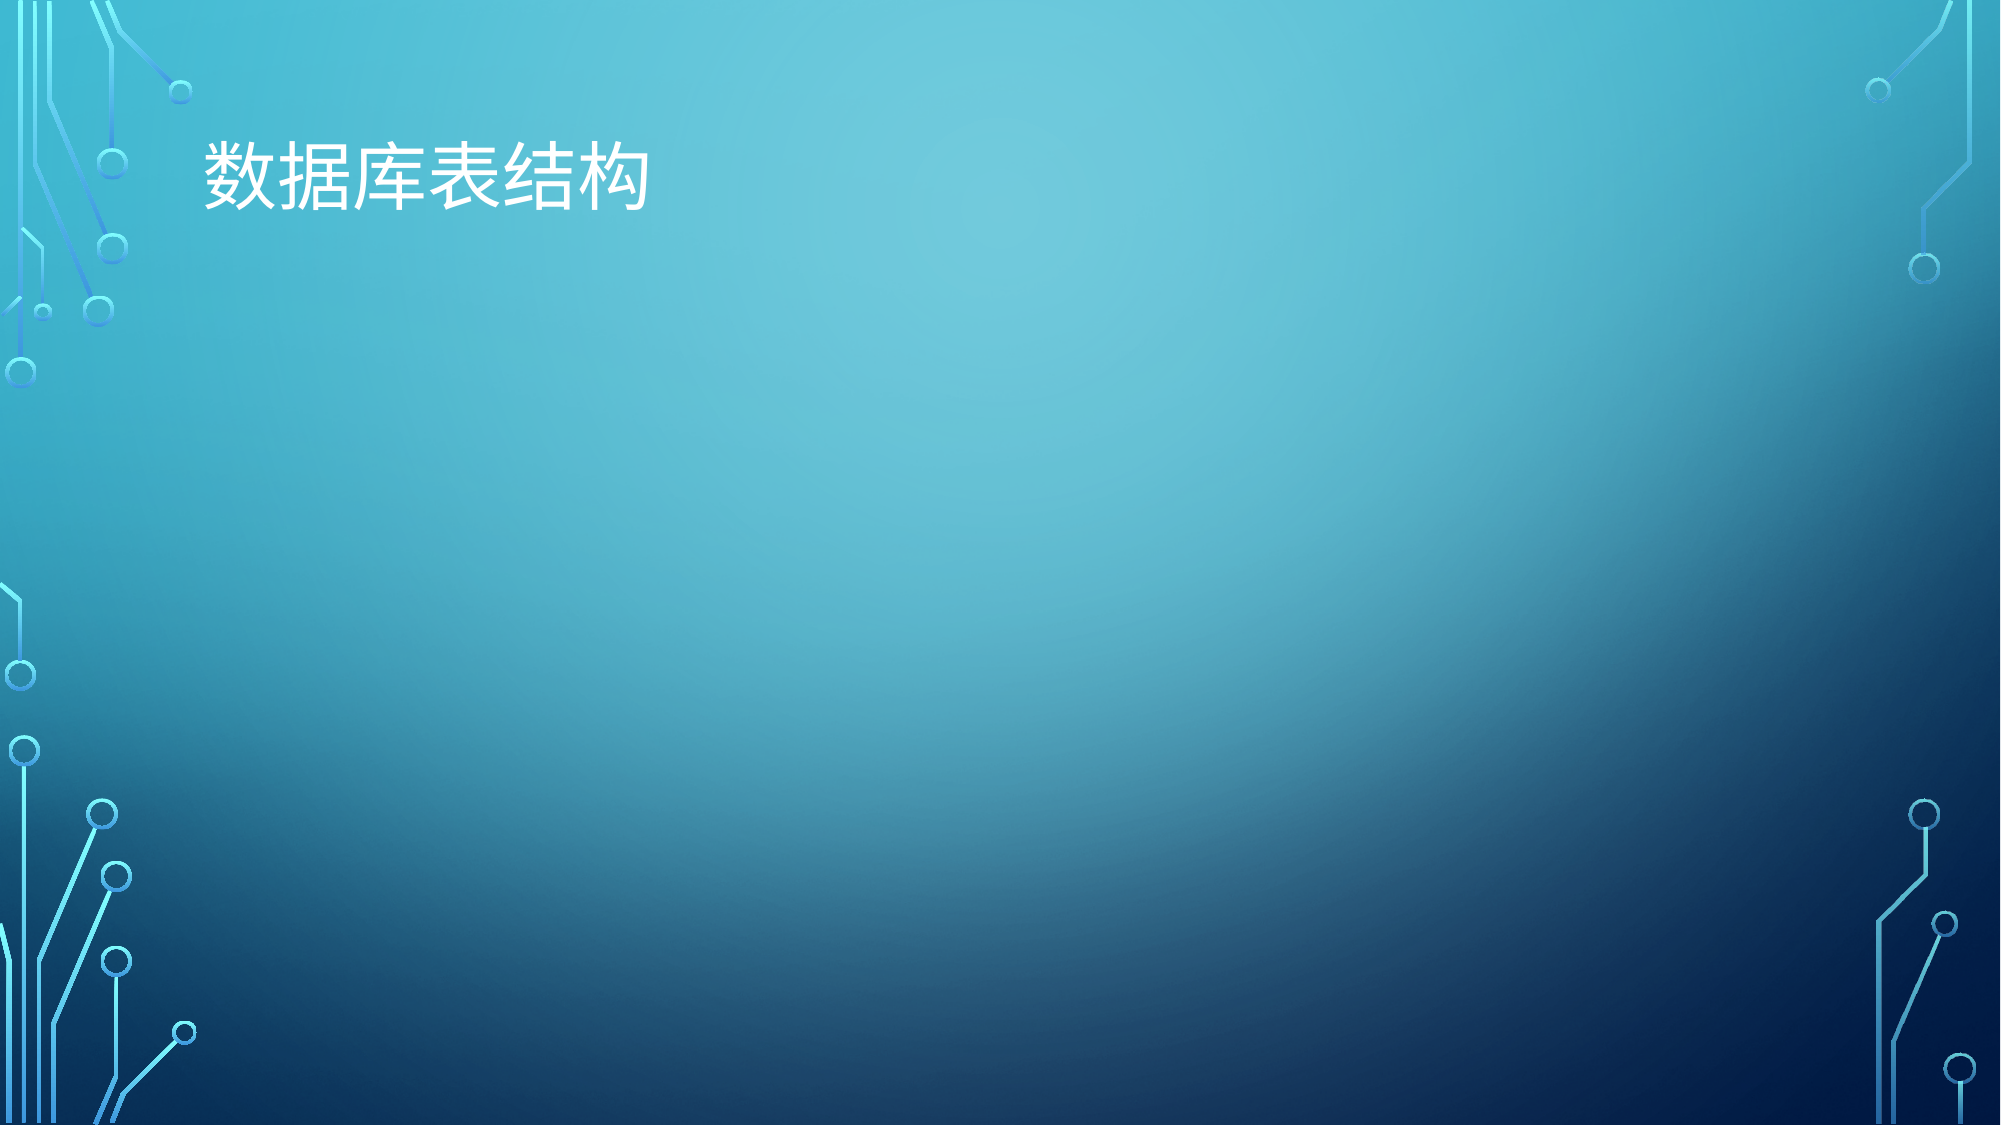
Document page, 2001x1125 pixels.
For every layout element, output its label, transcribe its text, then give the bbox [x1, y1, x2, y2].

title 数据库表结构 [187, 101, 1813, 259]
